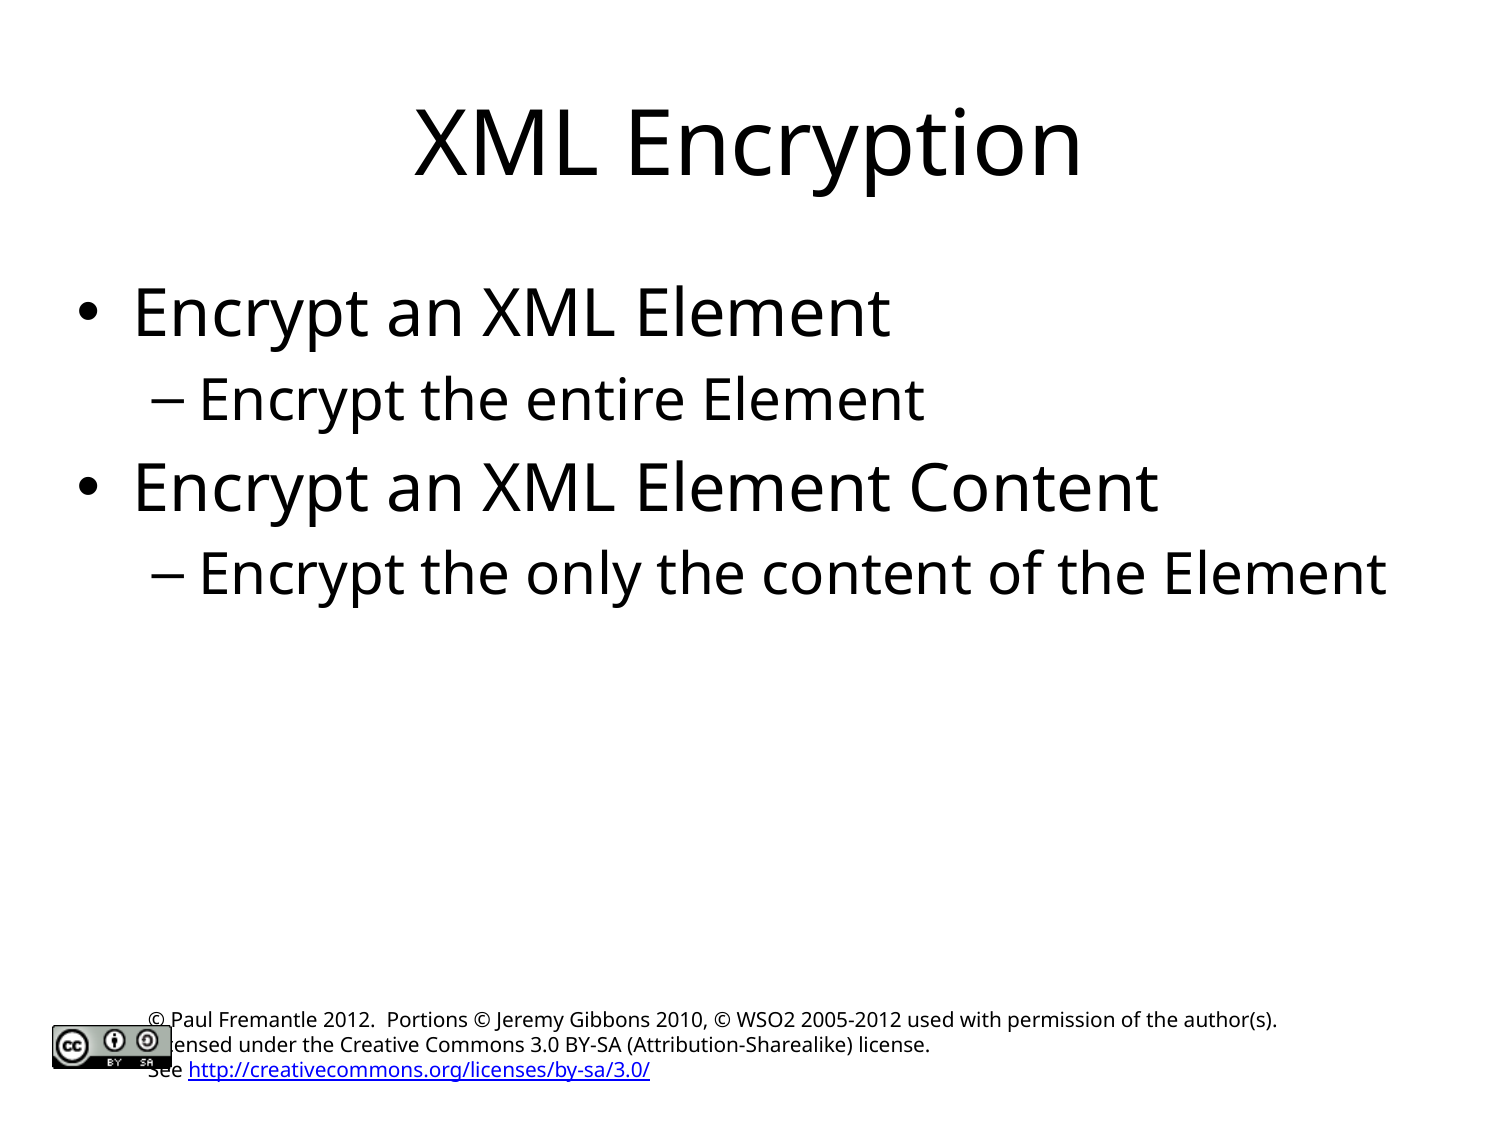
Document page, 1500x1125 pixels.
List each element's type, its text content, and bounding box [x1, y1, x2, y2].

title XML Encryption [75, 45, 1425, 233]
list Encrypt an XML Element Encrypt the entire Element Encrypt an XML Element Content Encrypt the only the content of the Element [61, 262, 1412, 1005]
picture [52, 1025, 172, 1069]
